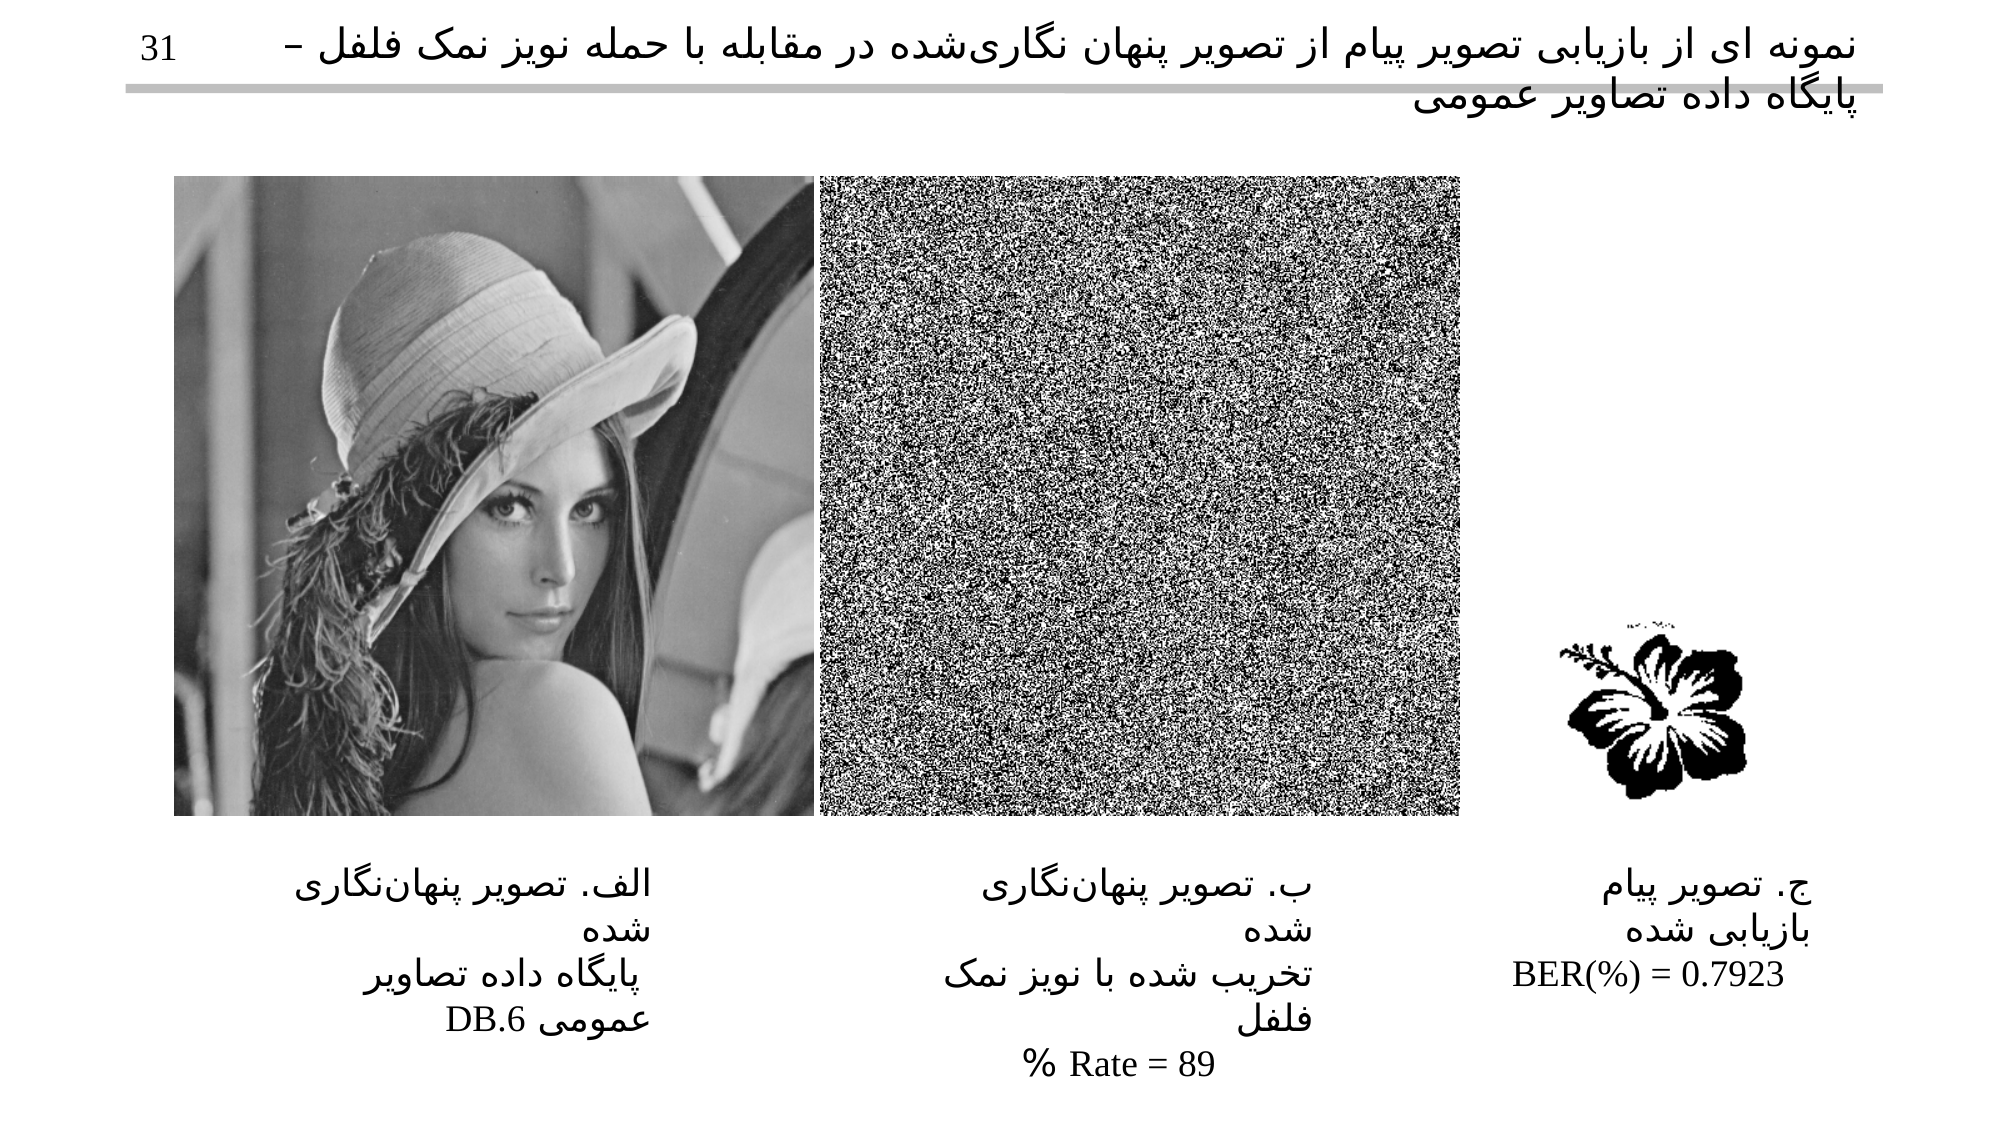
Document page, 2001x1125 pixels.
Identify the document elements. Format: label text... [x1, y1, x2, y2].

text_box نمونه ای از بازیابی تصویر پیام از تصویر پنهان نگاری‌شده در مقابله با حمله نویز نمک فلفل – پایگاه داده تصاویر عمومی [247, 89, 1874, 125]
picture [820, 176, 1460, 816]
text_box ب. تصویر پنهان‌نگاری شده تخریب شده با نویز نمک فلفل Rate = 89 % [908, 851, 1329, 1092]
text_box الف. تصویر پنهان‌نگاری شده پایگاه داده تصاویر عمومی DB.6 [247, 851, 667, 1047]
text_box 31 [125, 15, 193, 76]
text_box ج. تصویر پیام بازیابی شده ‌BER(%) = 0.7923 [1482, 851, 1827, 1002]
picture [1554, 611, 1755, 816]
text_box نمونه ای از بازیابی تصویر پیام از تصویر پنهان نگاری‌شده در مقابله با حمله نویز نمک فلفل – پایگاه داده تصاویر عمومی [247, 9, 1874, 88]
picture [174, 176, 814, 816]
